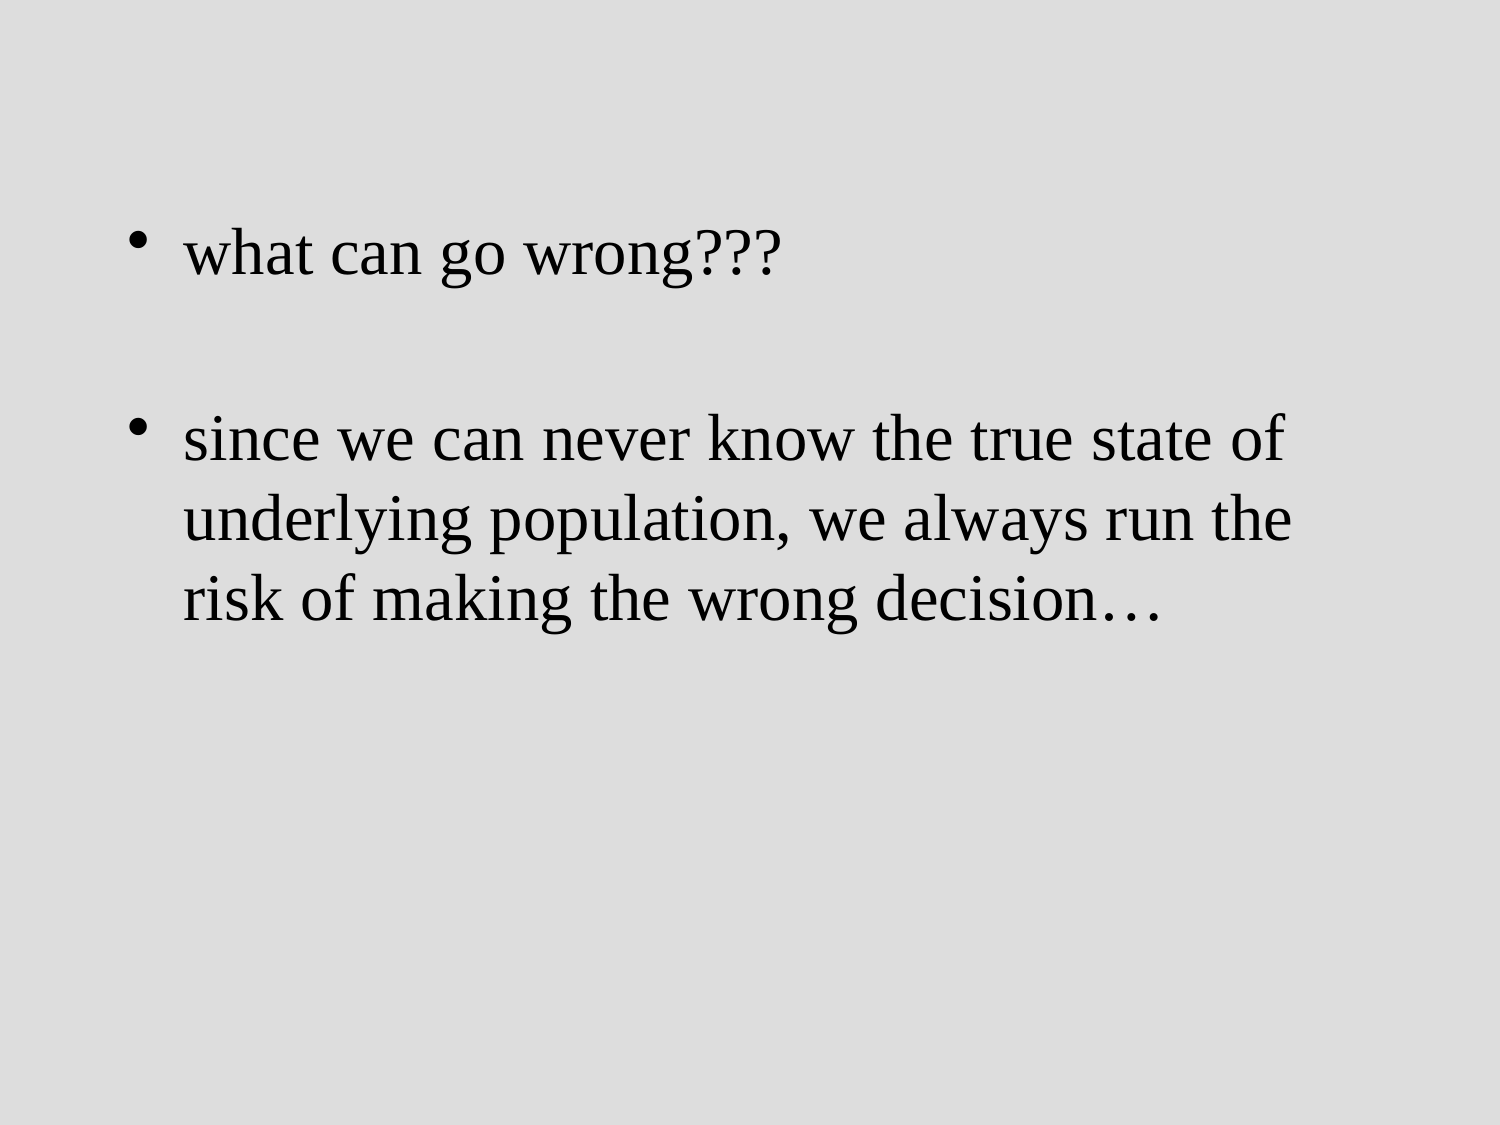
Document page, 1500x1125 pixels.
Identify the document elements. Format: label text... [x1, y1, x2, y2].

list what can go wrong??? since we can never know the true state of underlying population, we always run the risk of making the wrong decision… [112, 200, 1388, 1000]
